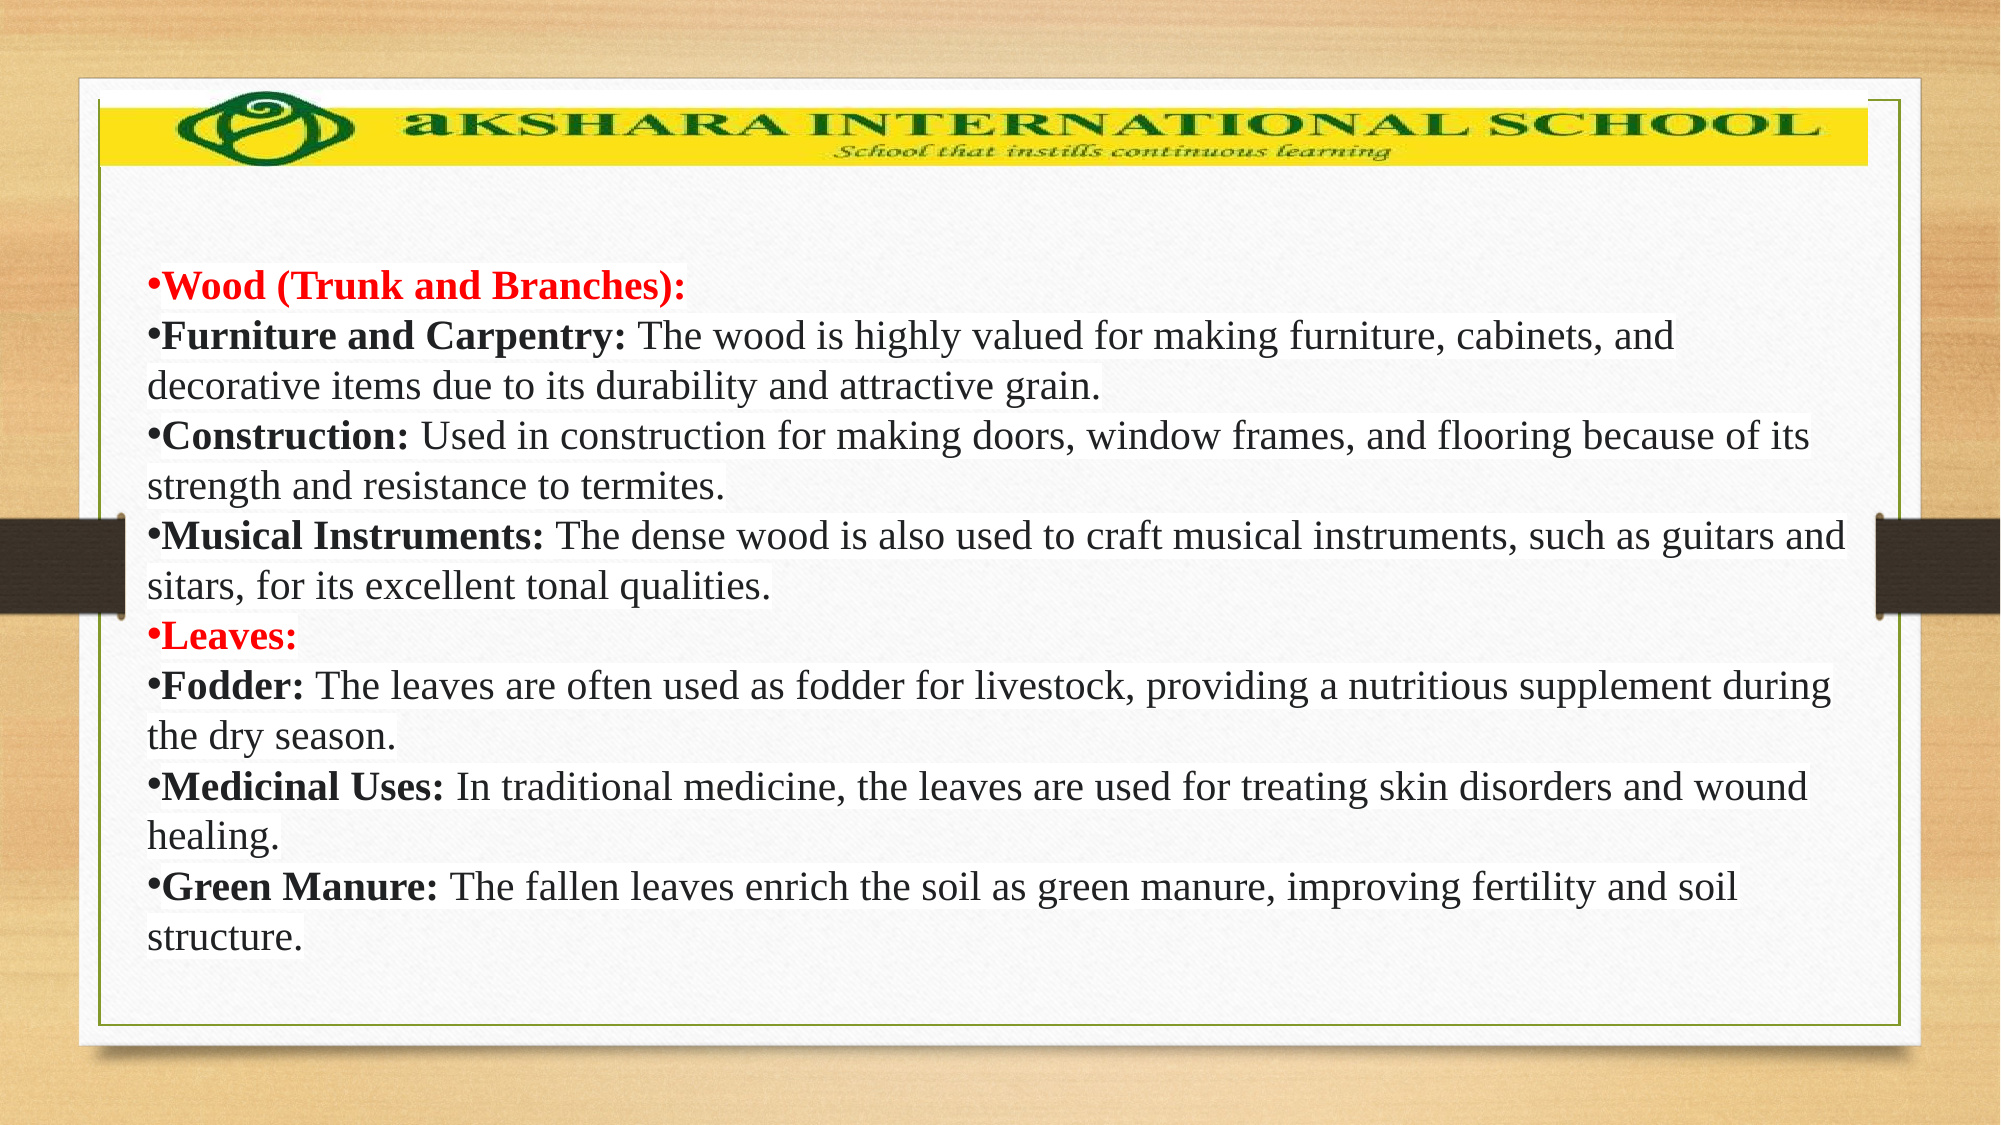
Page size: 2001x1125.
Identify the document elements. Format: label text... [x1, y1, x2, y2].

picture [0, 0, 2001, 1125]
text_box Wood (Trunk and Branches): Furniture and Carpentry: The wood is highly valued for making furniture, cabinets, and decorative items due to its durability and attractive grain. Construction: Used in construction for making doors, window frames, and flooring because of its strength and resistance to termites. Musical Instruments: The dense wood is also used to craft musical instruments, such as guitars and sitars, for its excellent tonal qualities. Leaves: Fodder: The leaves are often used as fodder for livestock, providing a nutritious supplement during the dry season. Medicinal Uses: In traditional medicine, the leaves are used for treating skin disorders and wound healing. Green Manure: The fallen leaves enrich the soil as green manure, improving fertility and soil structure. [131, 200, 1868, 1116]
